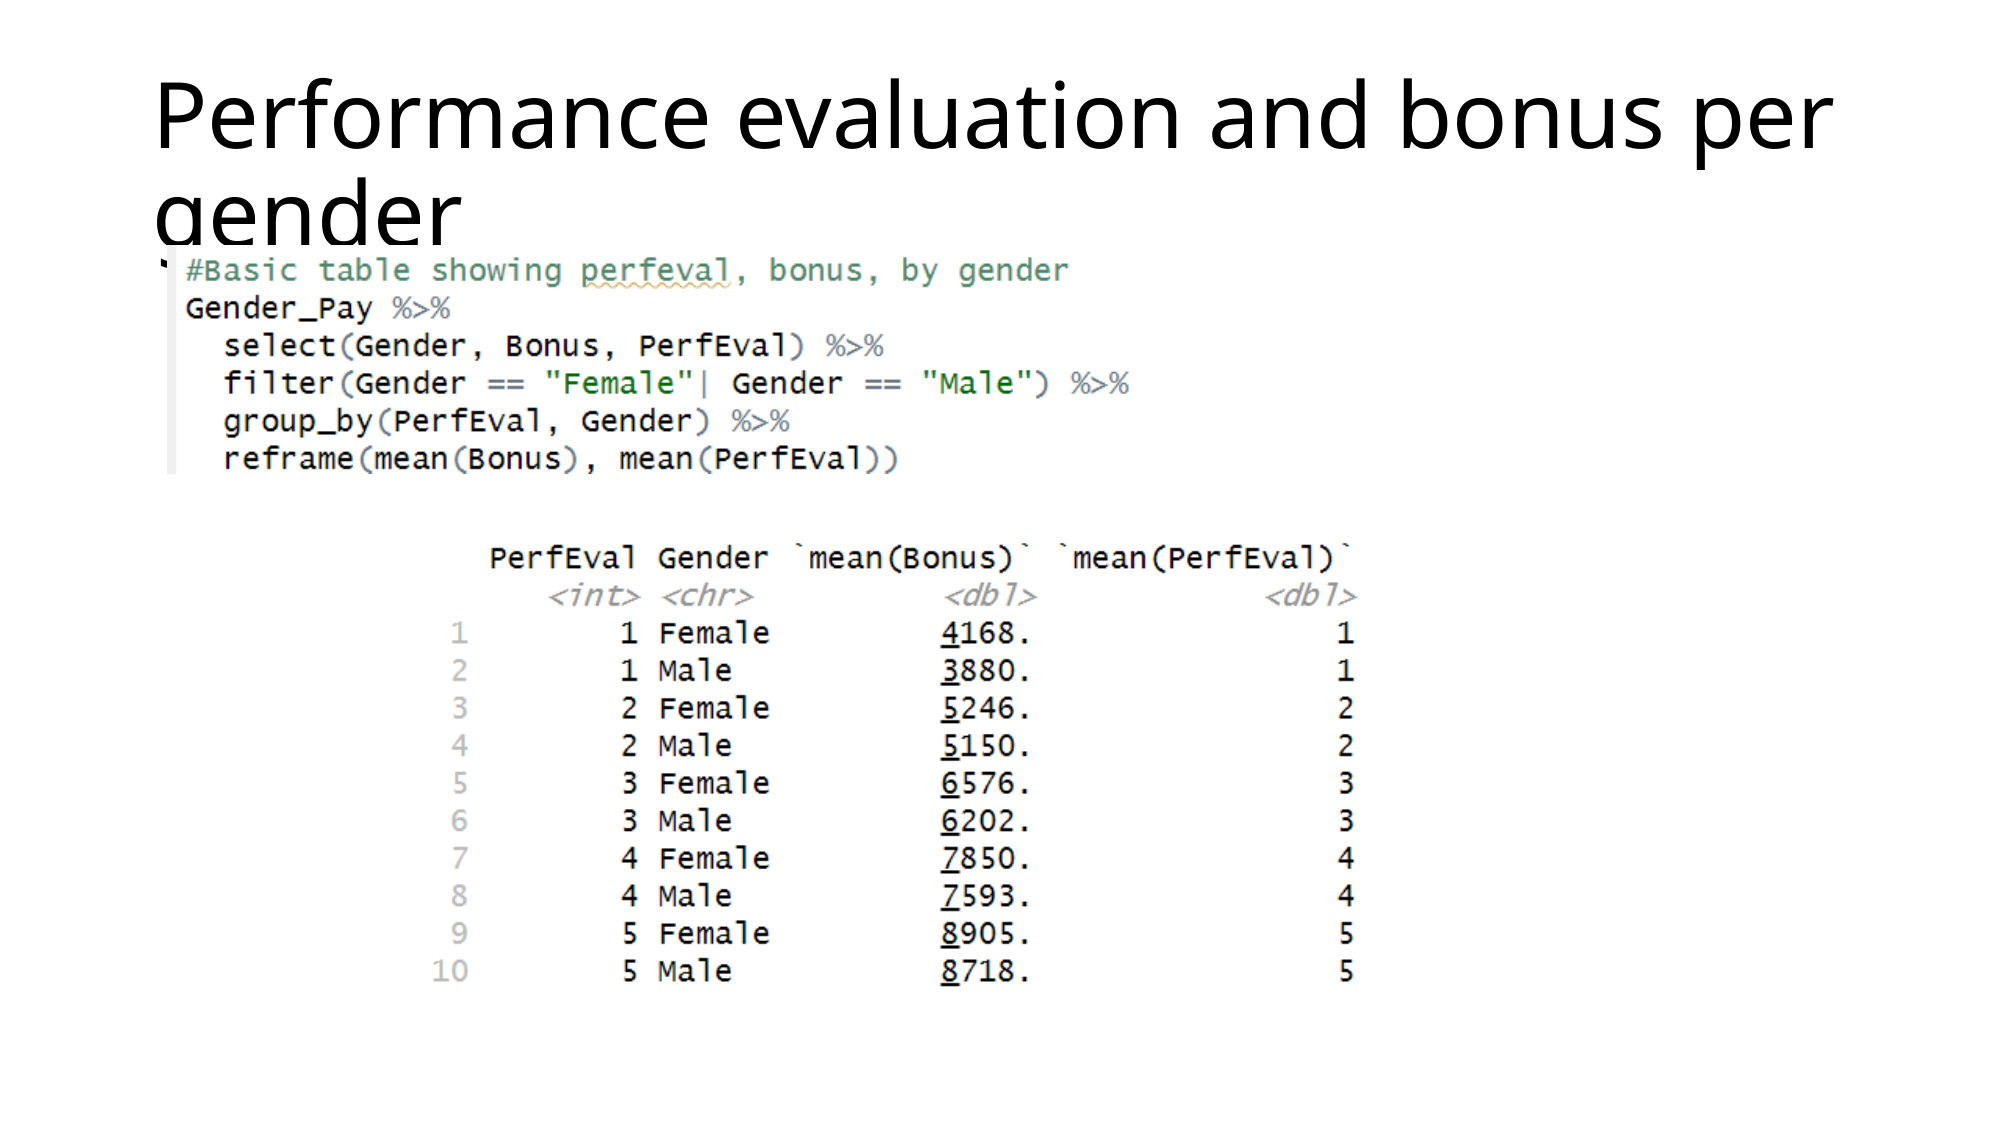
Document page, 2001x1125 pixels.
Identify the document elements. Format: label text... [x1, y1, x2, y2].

picture [432, 541, 1417, 989]
title Performance evaluation and bonus per gender [137, 59, 1863, 278]
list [167, 245, 1161, 475]
